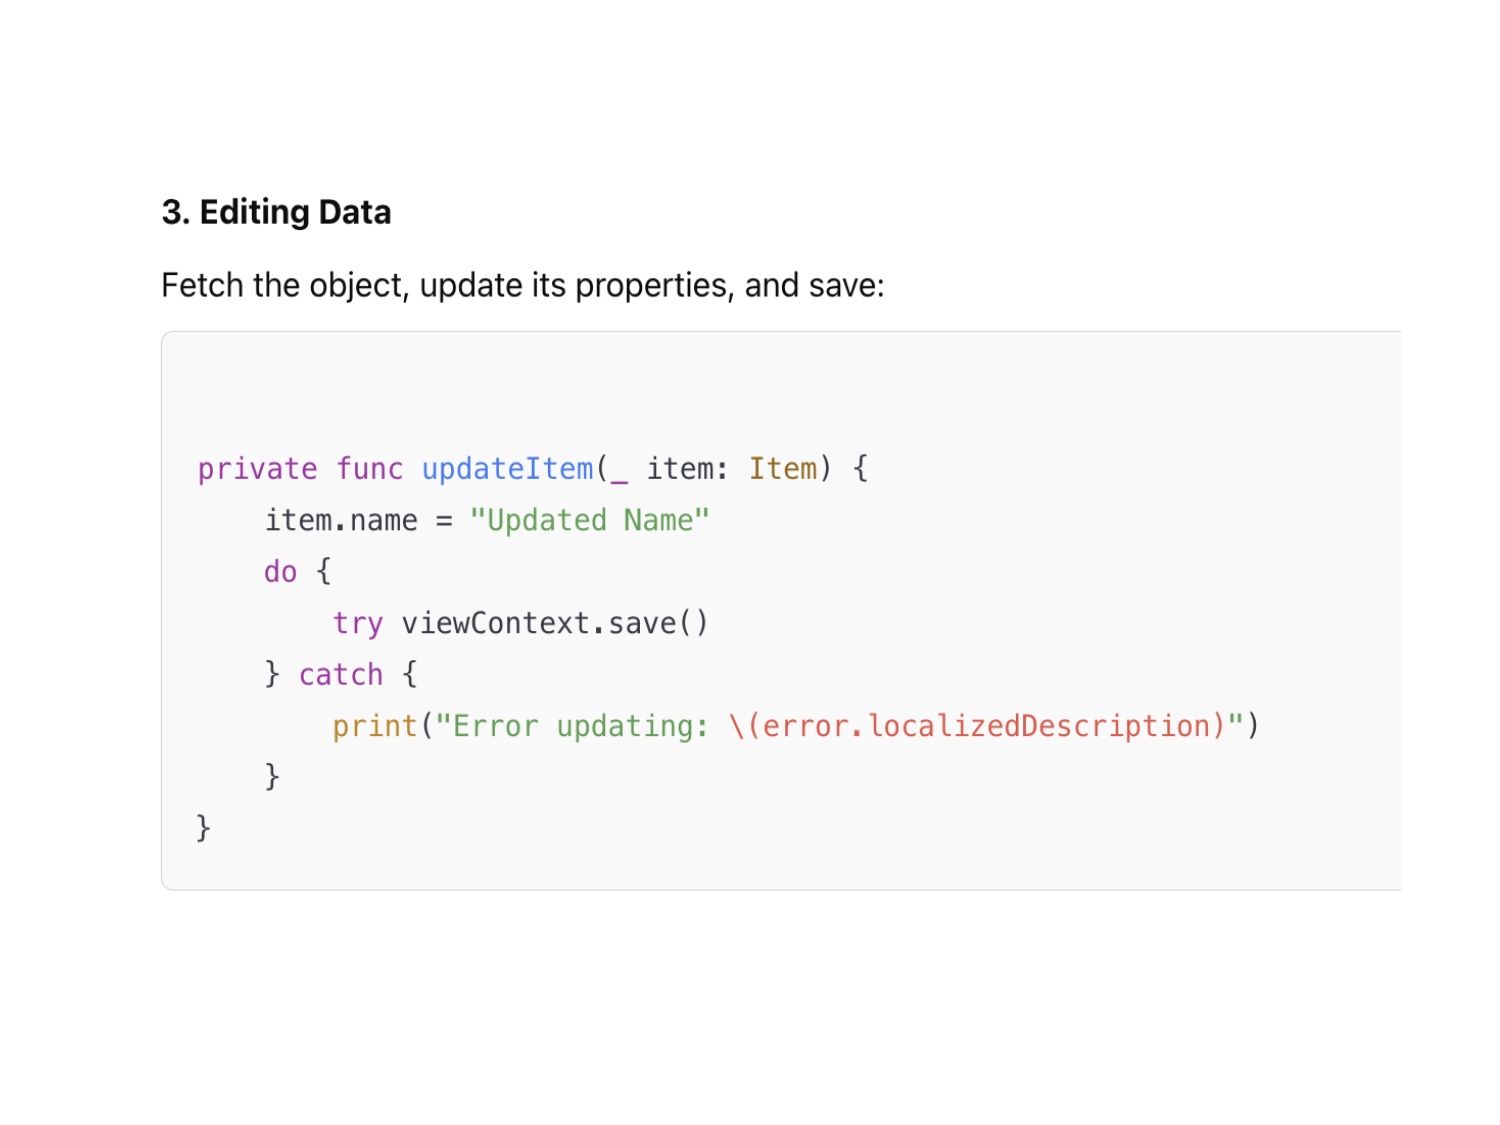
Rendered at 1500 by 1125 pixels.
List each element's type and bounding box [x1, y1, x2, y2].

text_box [71, 168, 1402, 956]
